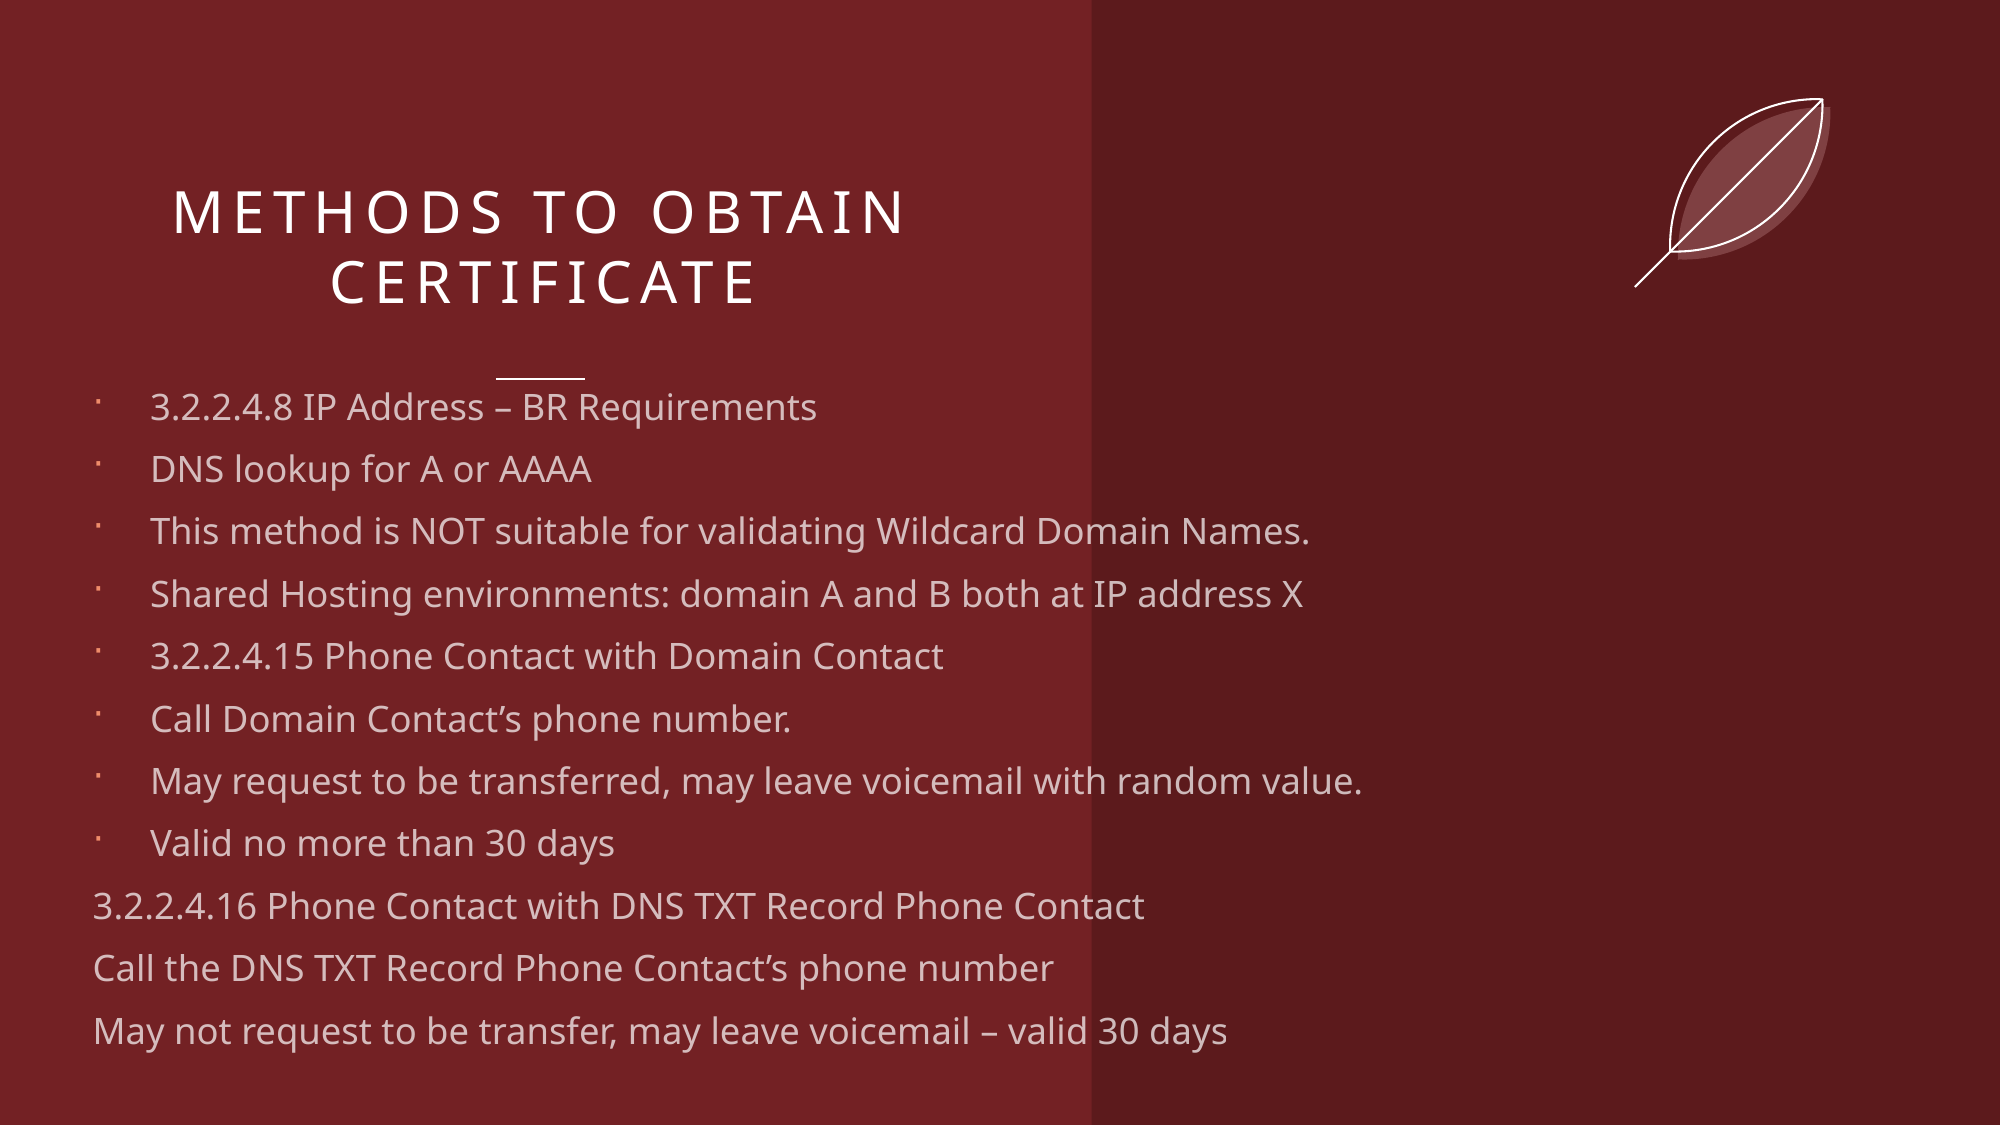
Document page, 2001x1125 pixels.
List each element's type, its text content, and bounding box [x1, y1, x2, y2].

title Methods to obtain certificate [92, 89, 994, 316]
list 3.2.2.4.8 IP Address – BR Requirements DNS lookup for A or AAAA This method is NOT suitable for validating Wildcard Domain Names. Shared Hosting environments: domain A and B both at IP address X 3.2.2.4.15 Phone Contact with Domain Contact Call Domain Contact’s phone number. May request to be transferred, may leave voicemail with random value. Valid no more than 30 days 3.2.2.4.16 Phone Contact with DNS TXT Record Phone Contact Call the DNS TXT Record Phone Contact’s phone number May not request to be transfer, may leave voicemail – valid 30 days [92, 383, 1785, 1094]
